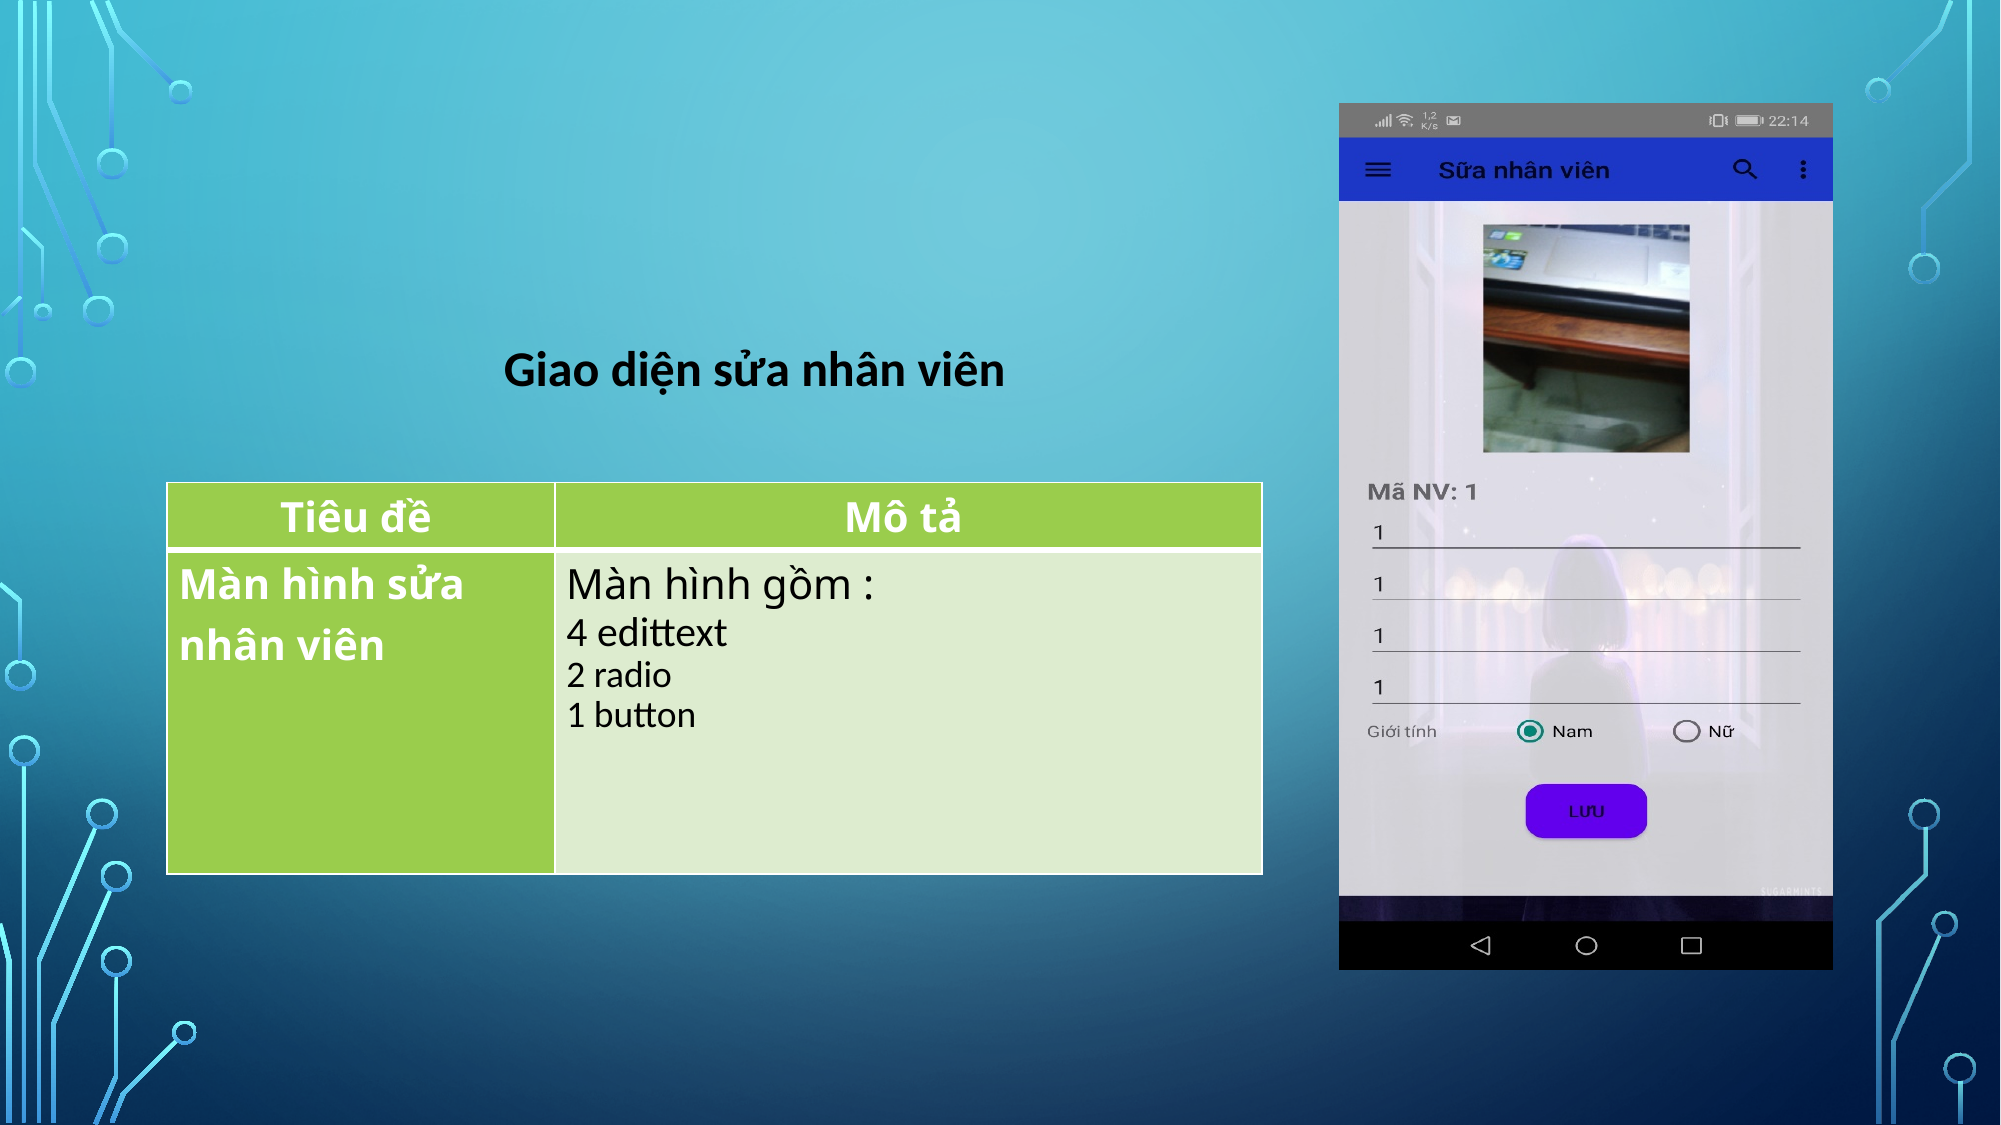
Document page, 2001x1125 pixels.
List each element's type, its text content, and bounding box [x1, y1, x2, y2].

text_box Giao diện sửa nhân viên [489, 329, 1144, 404]
picture [1339, 103, 1833, 970]
table_header Tiêu đề [168, 483, 554, 547]
table_cell Màn hình gồm : 4 edittext 2 radio 1 button [556, 553, 1261, 873]
table_cell Màn hình sửa nhân viên [168, 553, 554, 873]
table_header Mô tả [556, 483, 1261, 547]
